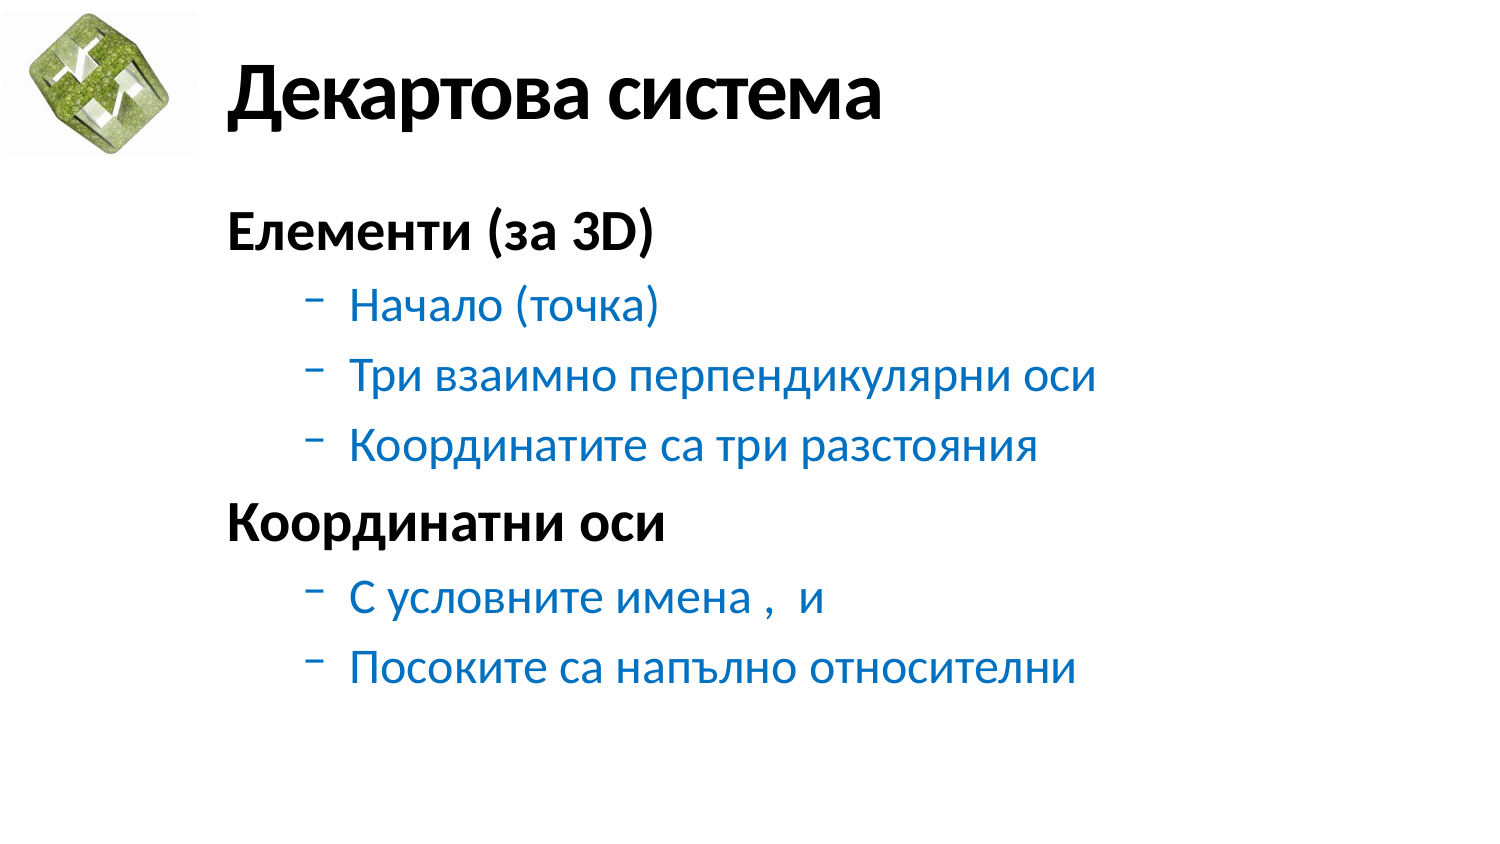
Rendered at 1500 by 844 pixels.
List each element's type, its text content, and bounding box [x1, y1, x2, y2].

picture [3, 12, 197, 156]
title Декартова система [212, 21, 1500, 150]
